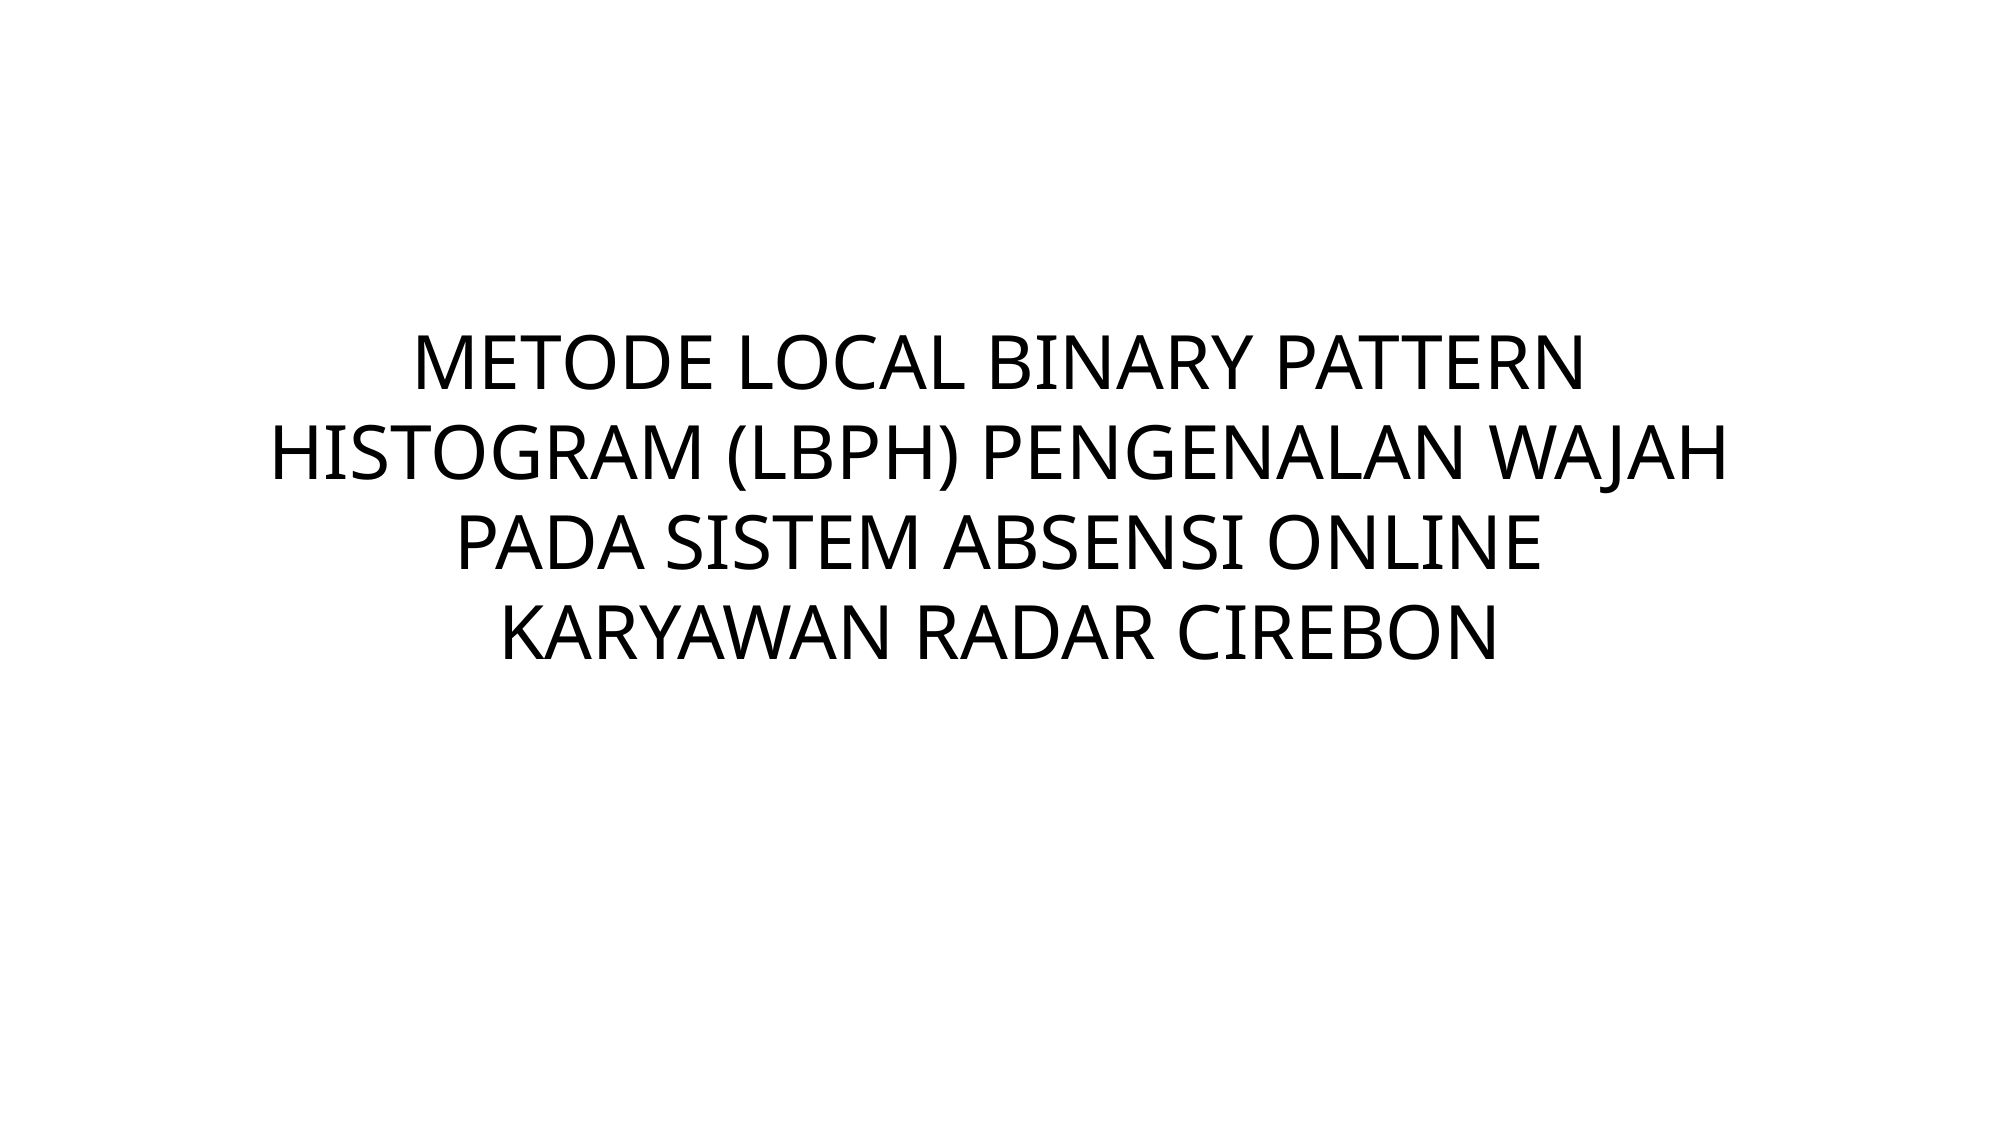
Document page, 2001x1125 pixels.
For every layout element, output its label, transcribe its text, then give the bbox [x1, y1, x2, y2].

text_box METODE LOCAL BINARY PATTERN HISTOGRAM (LBPH) PENGENALAN WAJAH PADA SISTEM ABSENSI ONLINE KARYAWAN RADAR CIREBON [253, 307, 1747, 683]
